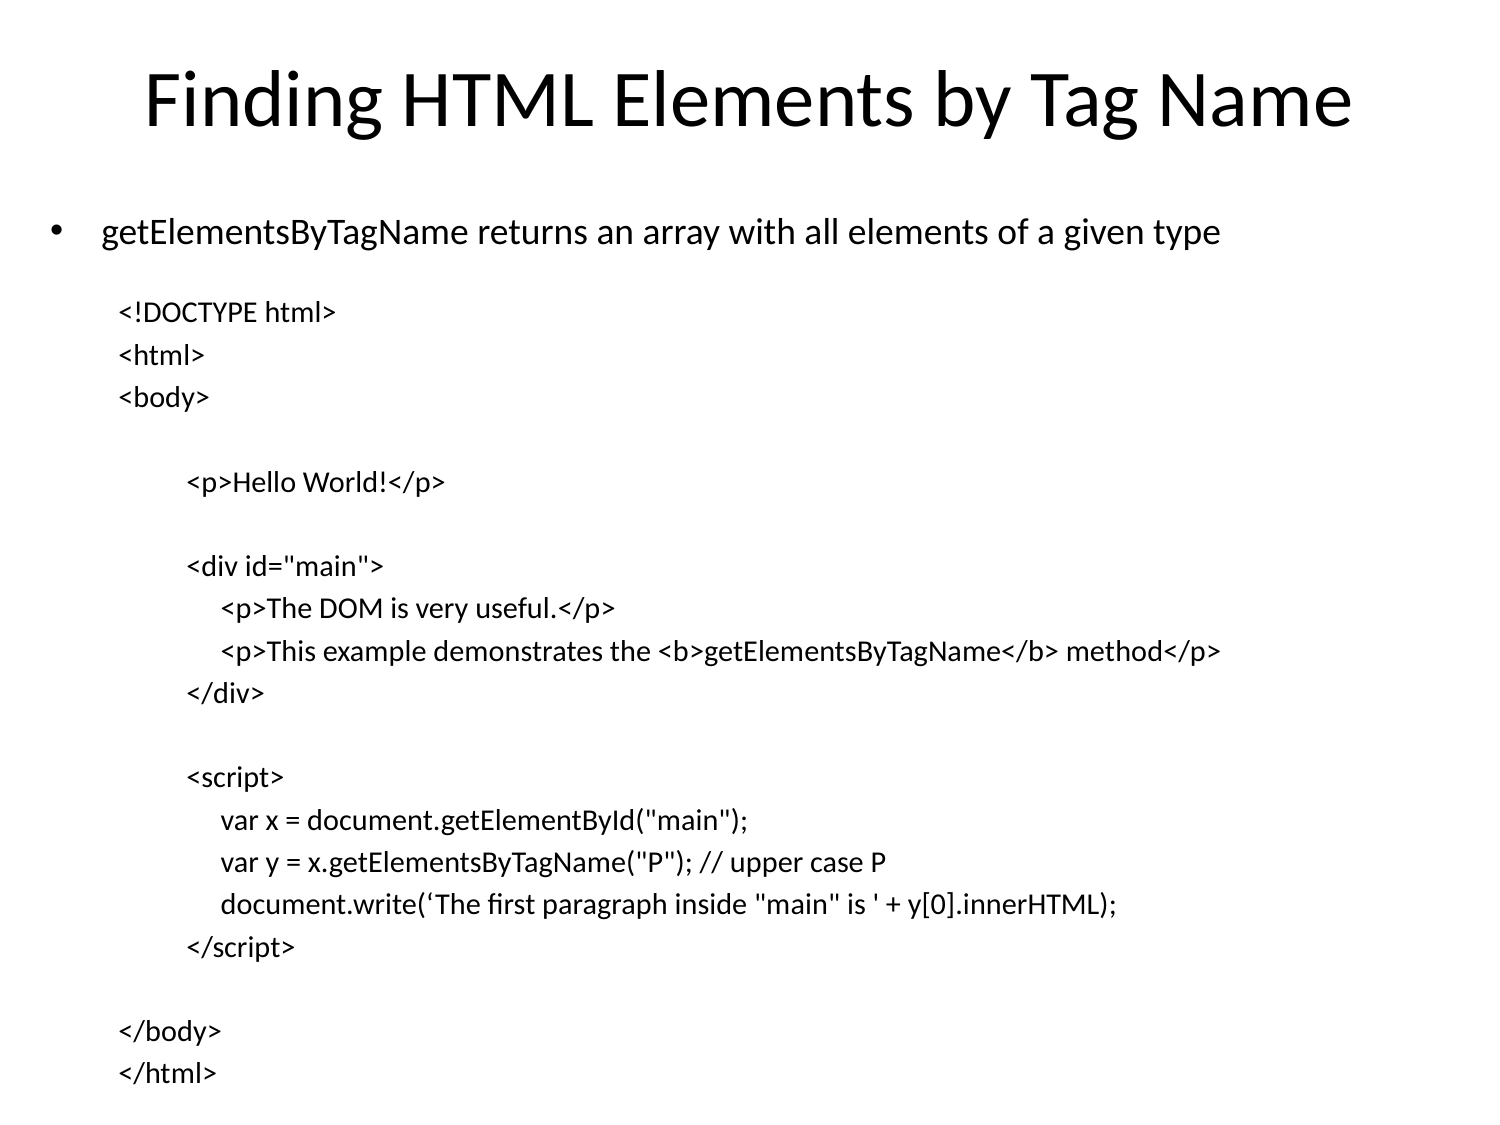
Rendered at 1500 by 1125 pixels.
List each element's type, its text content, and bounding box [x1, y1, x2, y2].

title Finding HTML Elements by Tag Name [75, 0, 1425, 188]
list getElementsByTagName returns an array with all elements of a given type <!DOCTYPE html> <html> <body> <p>Hello World!</p> <div id="main"> <p>The DOM is very useful.</p> <p>This example demonstrates the <b>getElementsByTagName</b> method</p> </div> <script> var x = document.getElementById("main"); var y = x.getElementsByTagName("P"); // upper case P document.write(‘The first paragraph inside "main" is ' + y[0].innerHTML); </script> </body> </html> [35, 199, 1477, 1102]
